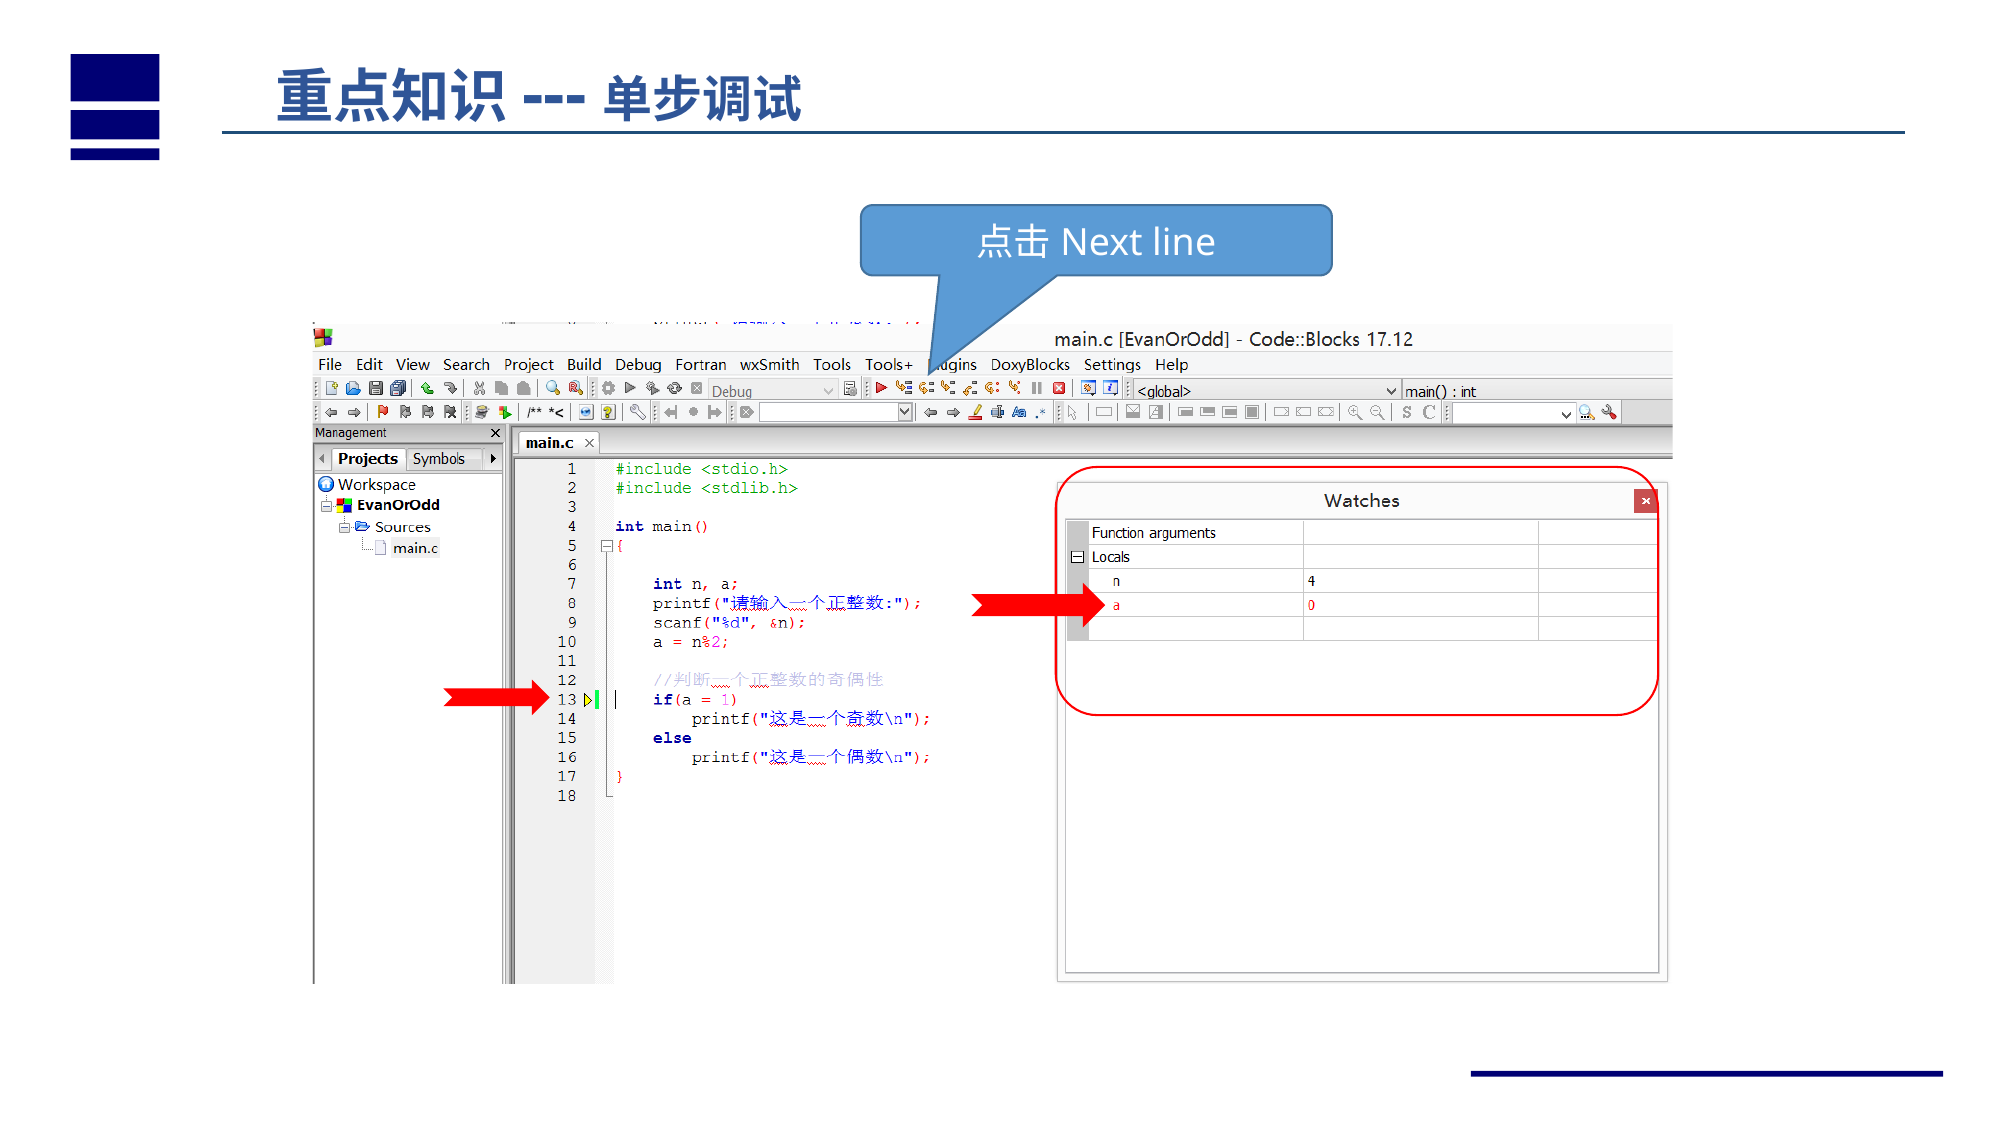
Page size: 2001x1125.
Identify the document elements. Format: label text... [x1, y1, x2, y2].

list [312, 322, 1673, 984]
text_box 重点知识---单步调试 [260, 134, 1114, 138]
text_box 重点知识---单步调试 [260, 43, 1114, 131]
text_box 点击Next line [859, 204, 1333, 322]
